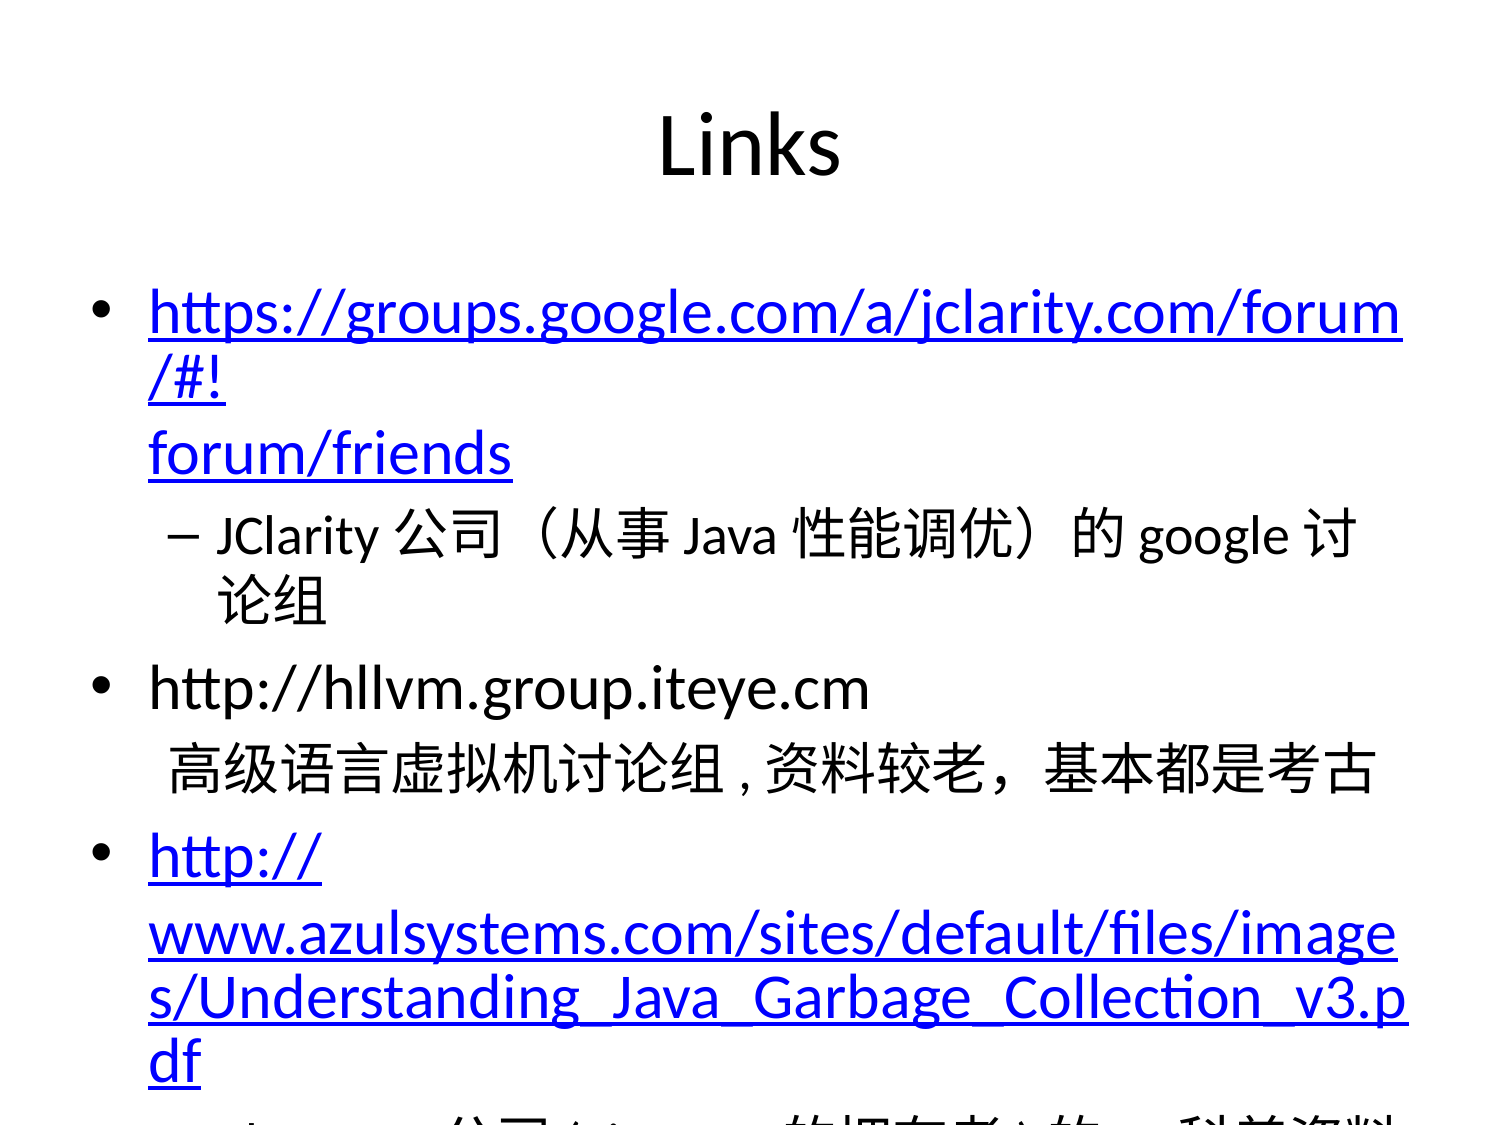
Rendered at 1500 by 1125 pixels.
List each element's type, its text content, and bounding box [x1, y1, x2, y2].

title Links [75, 45, 1425, 233]
list https://groups.google.com/a/jclarity.com/forum/#!forum/friends JClarity公司（从事Java性能调优）的google讨论组 http://hllvm.group.iteye.cm 高级语言虚拟机讨论组,资料较老，基本都是考古 http://www.azulsystems.com/sites/default/files/images/Understanding_Java_Garbage_Collection_v3.pdf azul system公司(Zing VM的拥有者)的gc科普资料 [75, 262, 1425, 1005]
